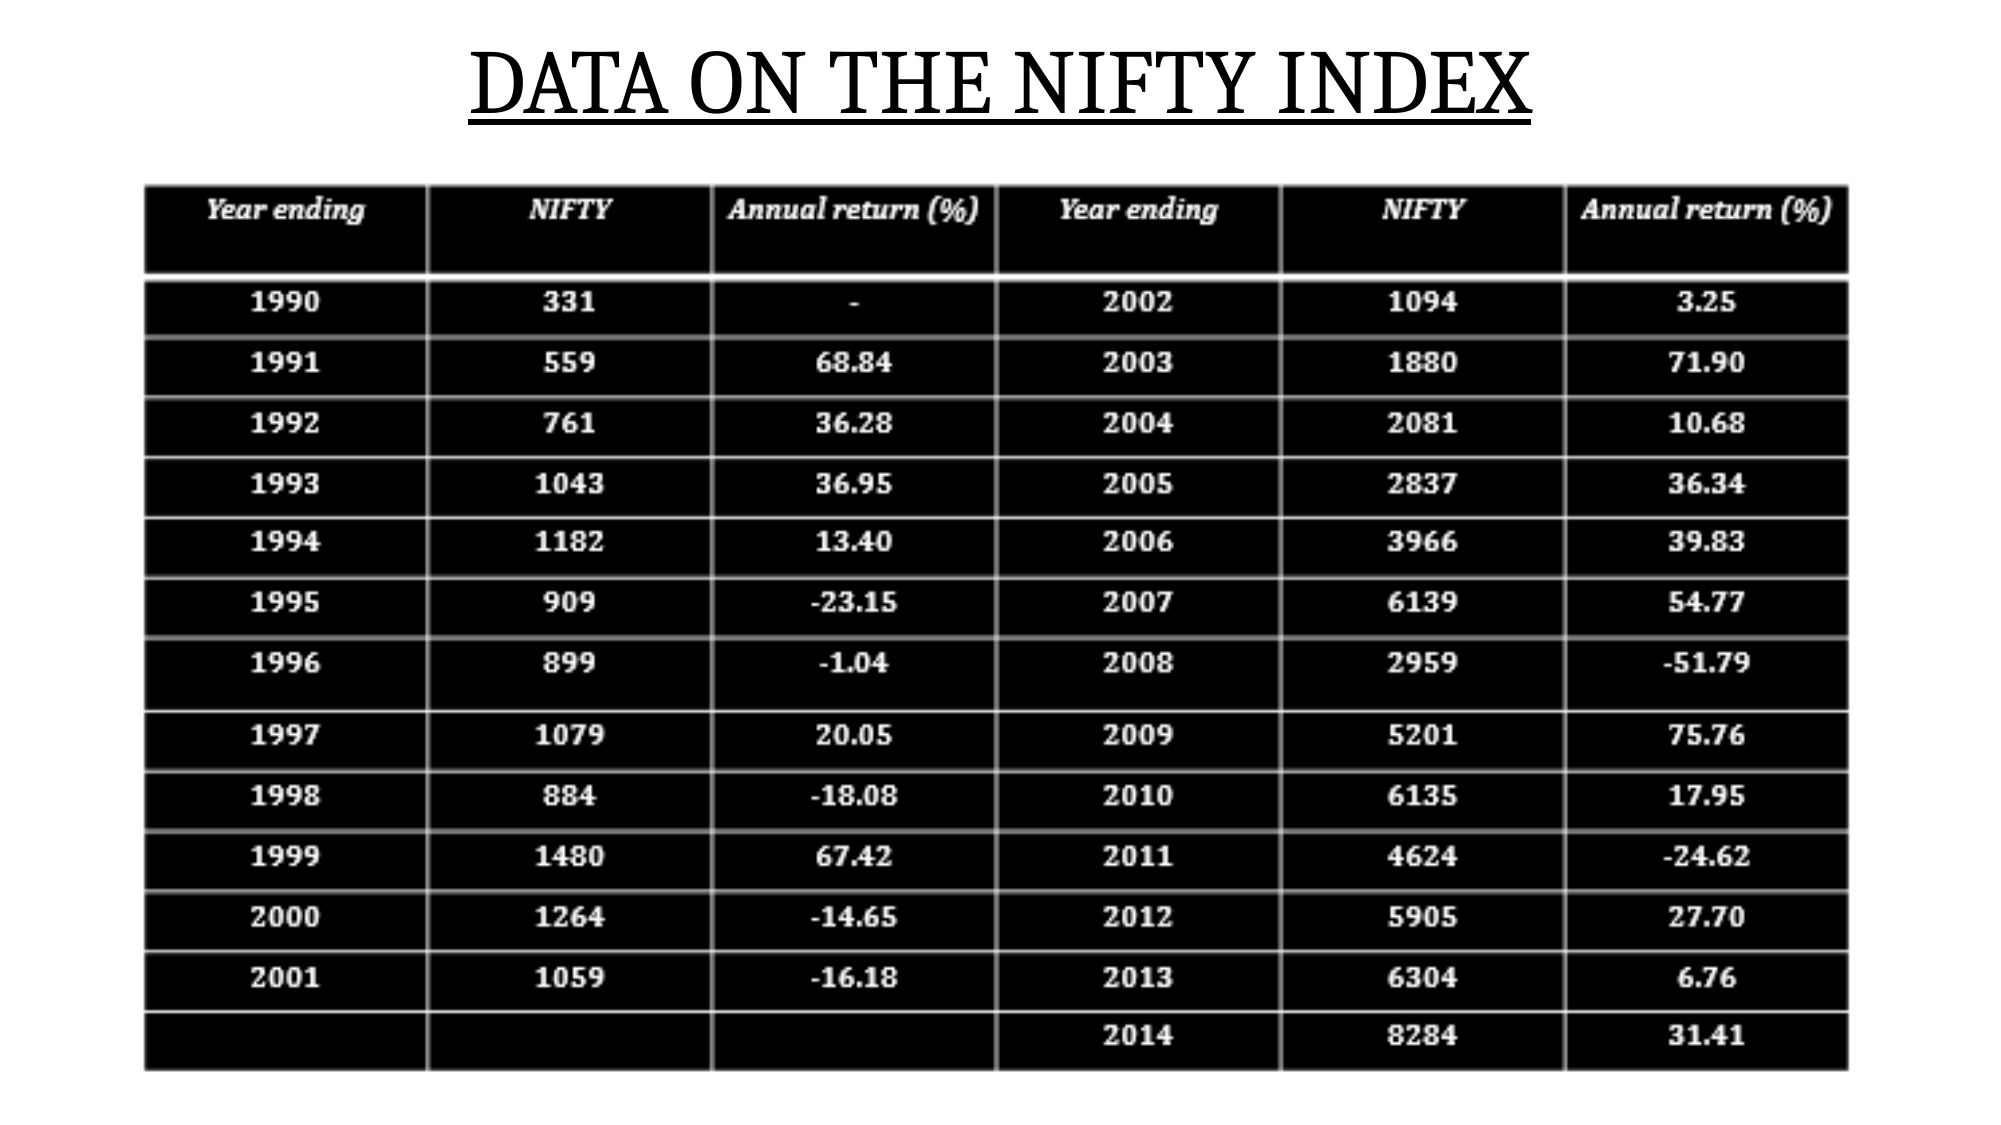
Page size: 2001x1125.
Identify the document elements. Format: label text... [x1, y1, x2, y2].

title Data on the Nifty Index [137, 0, 1863, 165]
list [137, 165, 1863, 1095]
